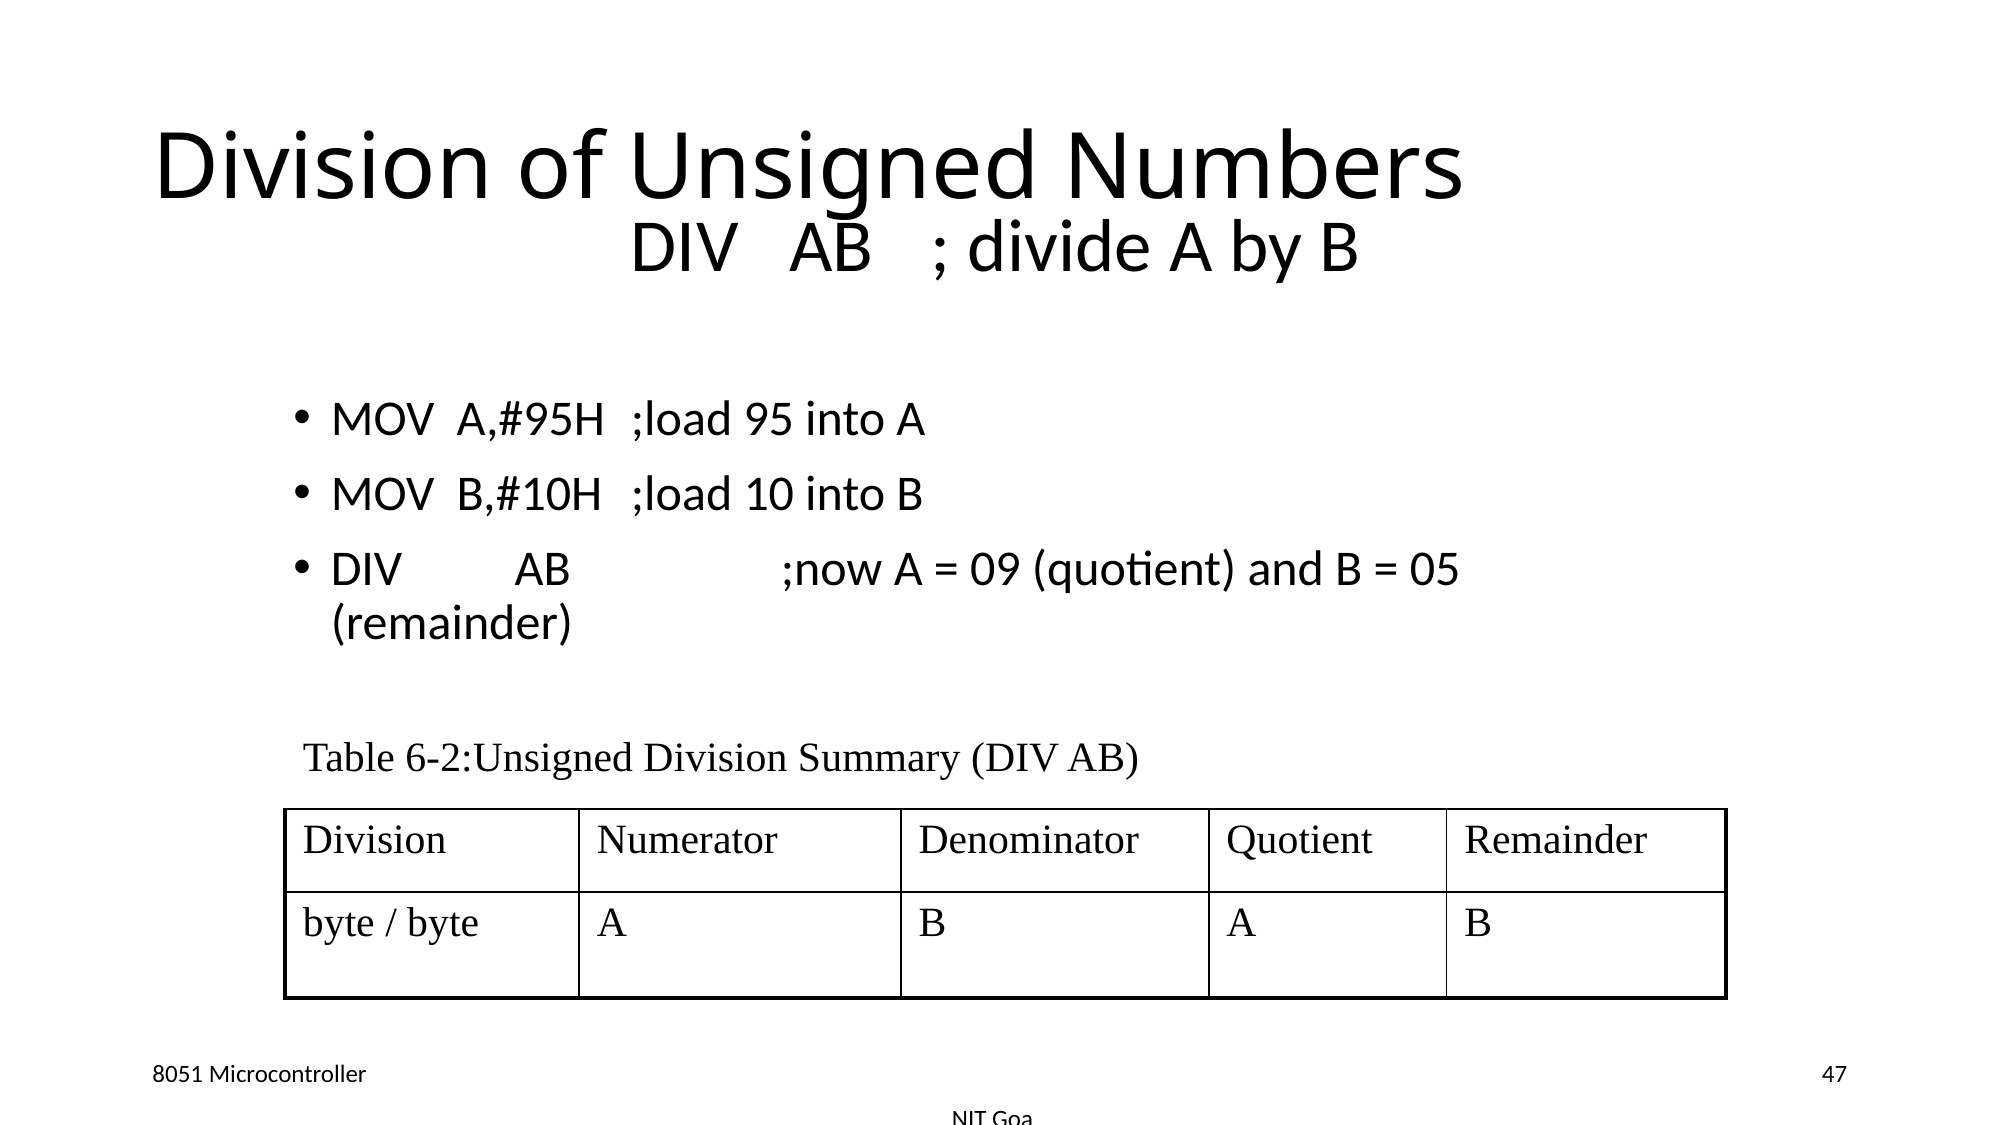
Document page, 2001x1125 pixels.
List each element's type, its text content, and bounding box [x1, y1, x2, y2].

slide_number 47 [1412, 1042, 1863, 1103]
table_cell Numerator [580, 810, 900, 891]
table_cell byte / byte [287, 893, 578, 996]
table_cell Remainder [1447, 810, 1724, 891]
table_cell Denominator [902, 810, 1208, 891]
footer NIT Goa [703, 1078, 1282, 1125]
title Division of Unsigned Numbers [137, 59, 1863, 278]
table_cell Division [287, 810, 578, 891]
table_cell A [1210, 893, 1446, 996]
table_cell B [1447, 893, 1724, 996]
table_cell B [902, 893, 1208, 996]
slide_number 8051 Microcontroller [137, 1042, 588, 1103]
table_cell Quotient [1210, 810, 1446, 891]
table_cell A [580, 893, 900, 996]
table_header Table 6-2:Unsigned Division Summary (DIV AB) [285, 727, 1726, 808]
list DIV AB ; divide A by B MOV A,#95H ;load 95 into A MOV B,#10H ;load 10 into B DIV AB ;now A = 09 (quotient) and B = 05 (remainder) [278, 199, 1720, 645]
